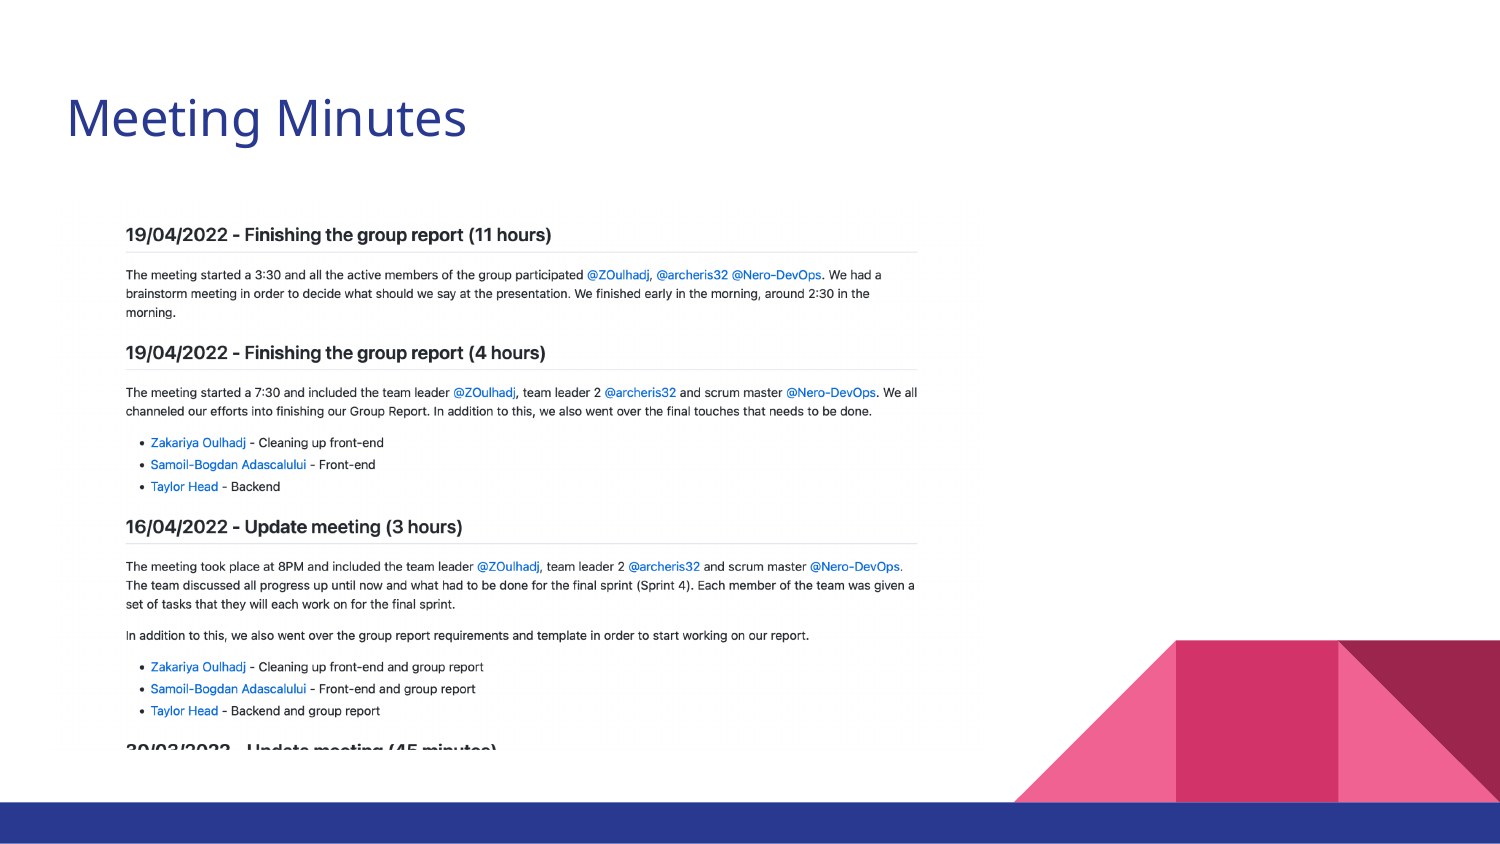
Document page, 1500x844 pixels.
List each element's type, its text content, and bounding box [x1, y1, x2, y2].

title Meeting Minutes [51, 67, 1449, 167]
picture [50, 201, 990, 750]
